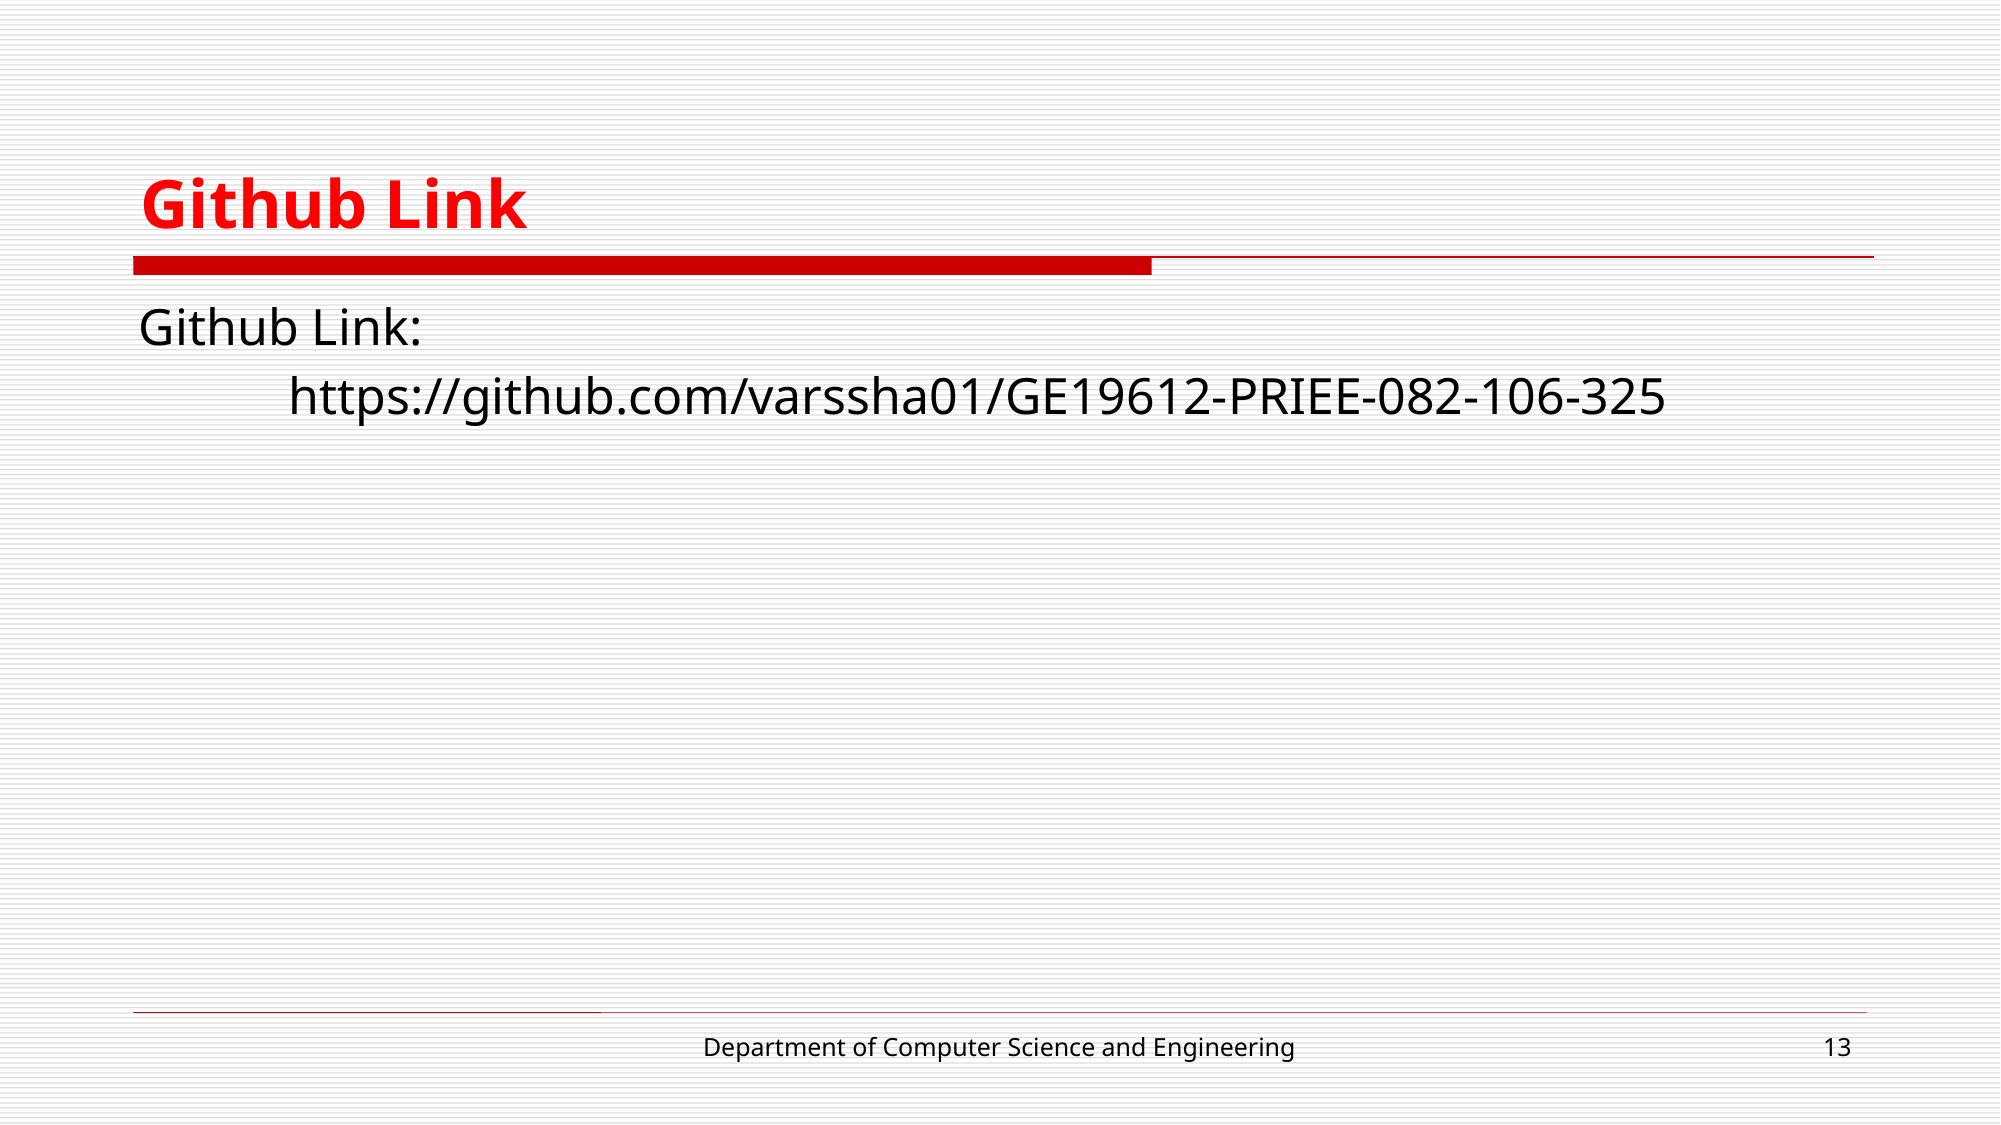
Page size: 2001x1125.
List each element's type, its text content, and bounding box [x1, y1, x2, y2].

picture [0, 0, 2001, 1125]
title Github Link [125, 50, 1903, 250]
list Github Link: https://github.com/varssha01/GE19612-PRIEE-082-106-325 [123, 287, 1874, 988]
footer Department of Computer Science and Engineering [683, 1024, 1317, 1103]
slide_number 13 [1433, 1024, 1867, 1103]
